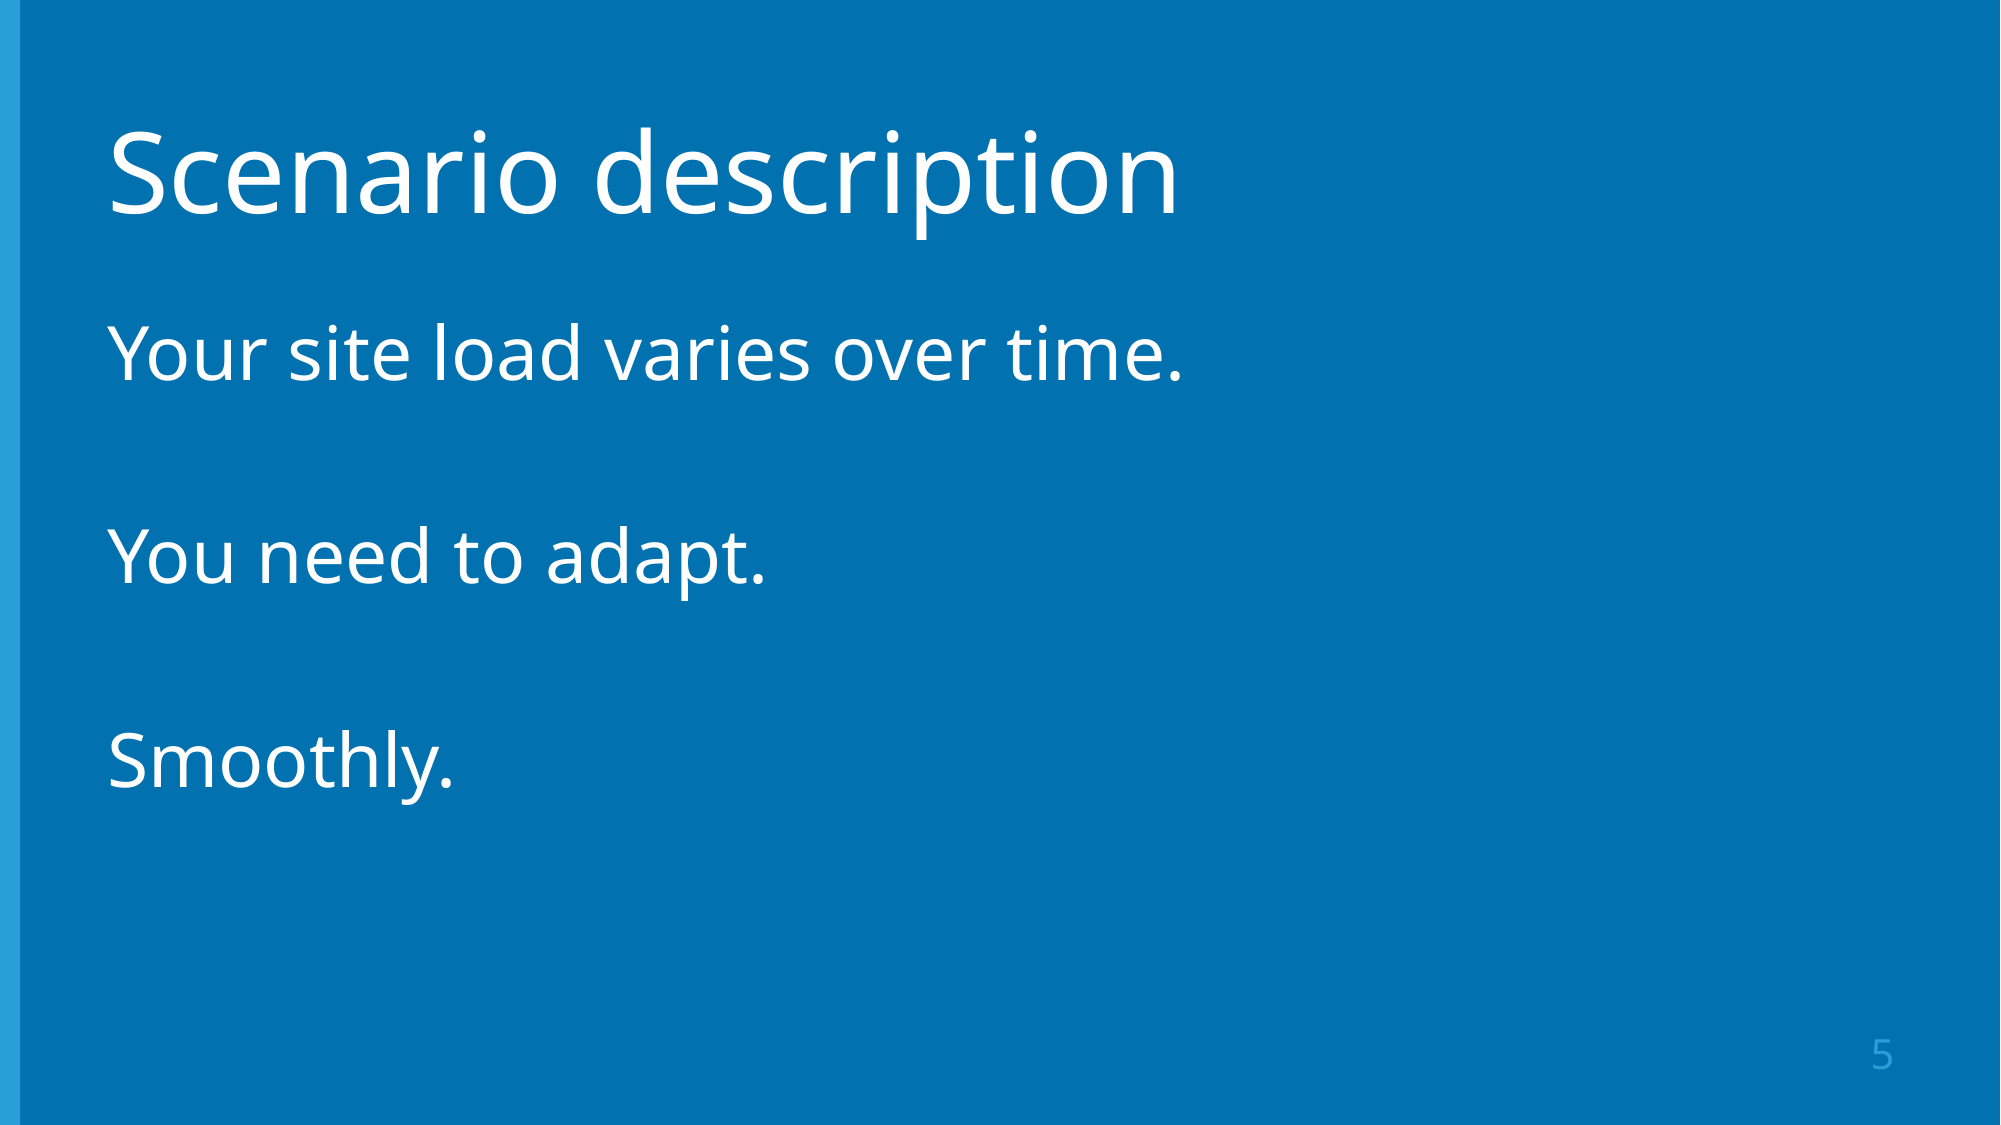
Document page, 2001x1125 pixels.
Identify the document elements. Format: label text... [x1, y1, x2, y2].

list Your site load varies over time. You need to adapt. Smoothly. [92, 307, 1910, 1000]
slide_number 5 [1459, 1026, 1910, 1087]
title Scenario description [92, 68, 1910, 286]
